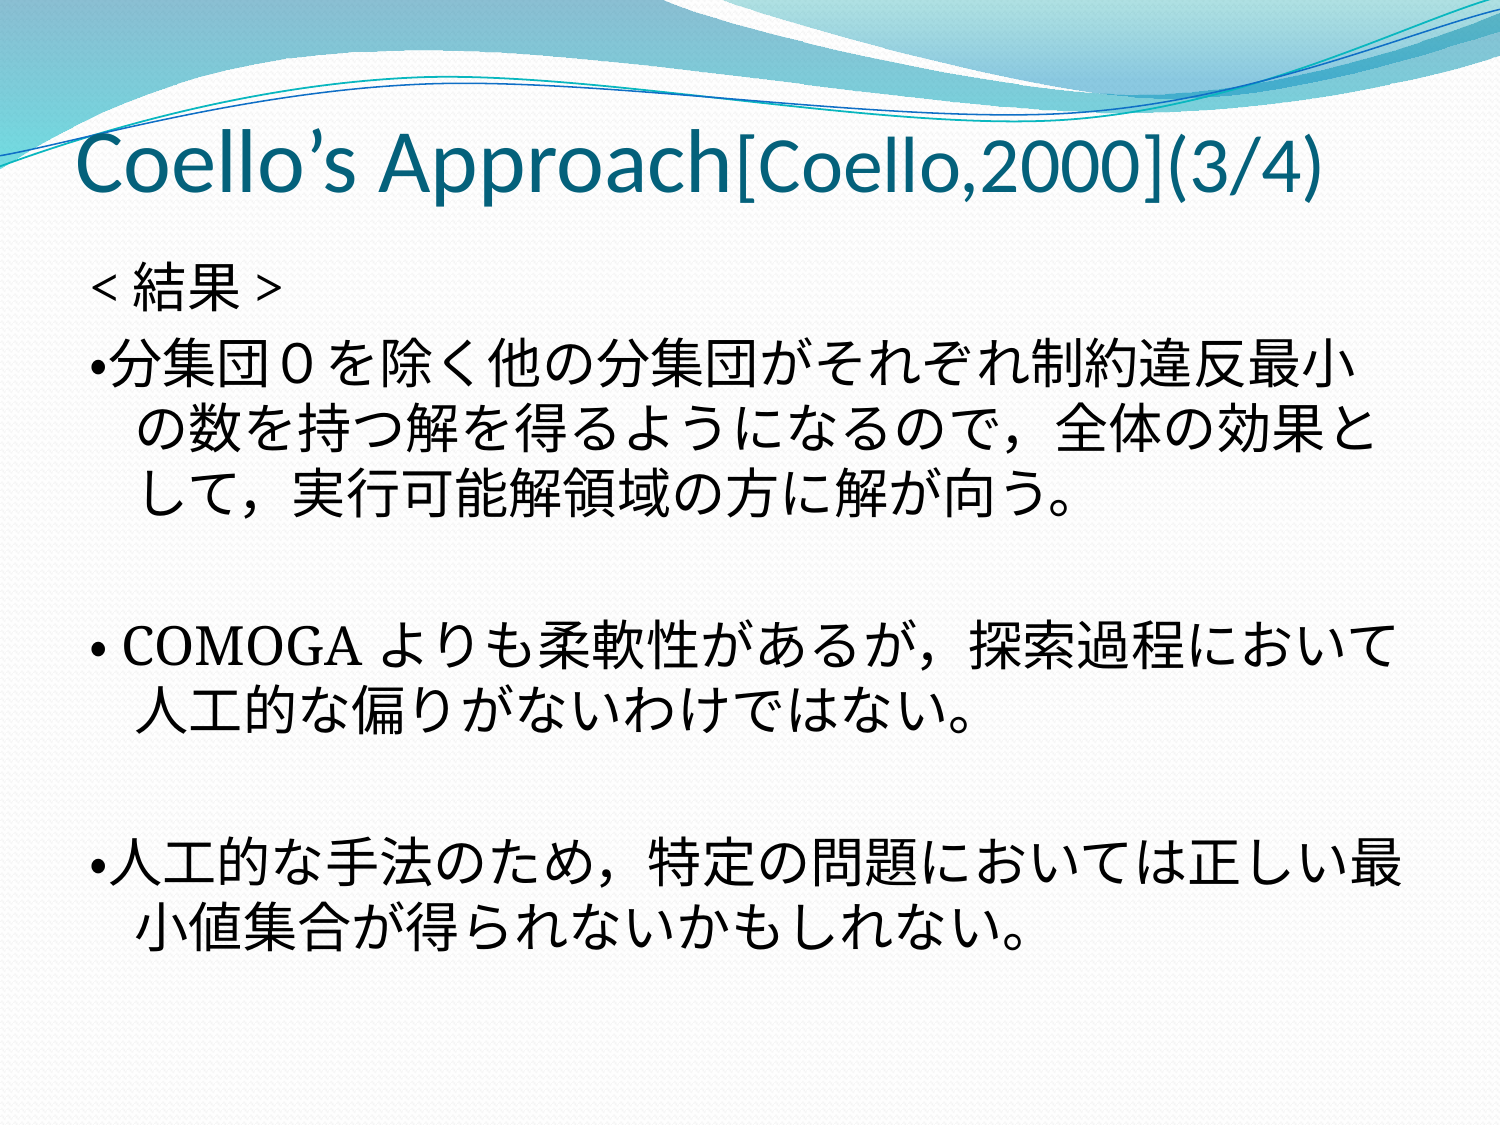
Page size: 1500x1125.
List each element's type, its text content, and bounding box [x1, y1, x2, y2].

list <結果> ・分集団０を除く他の分集団がそれぞれ制約違反最小の数を持つ解を得るようになるので，全体の効果として，実行可能解領域の方に解が向う。 ・COMOGAよりも柔軟性があるが，探索過程において人工的な偏りがないわけではない。 ・人工的な手法のため，特定の問題においては正しい最小値集合が得られないかもしれない。 [75, 246, 1425, 1038]
title Coello’s Approach[Coello,2000](3/4) [75, 23, 1425, 211]
